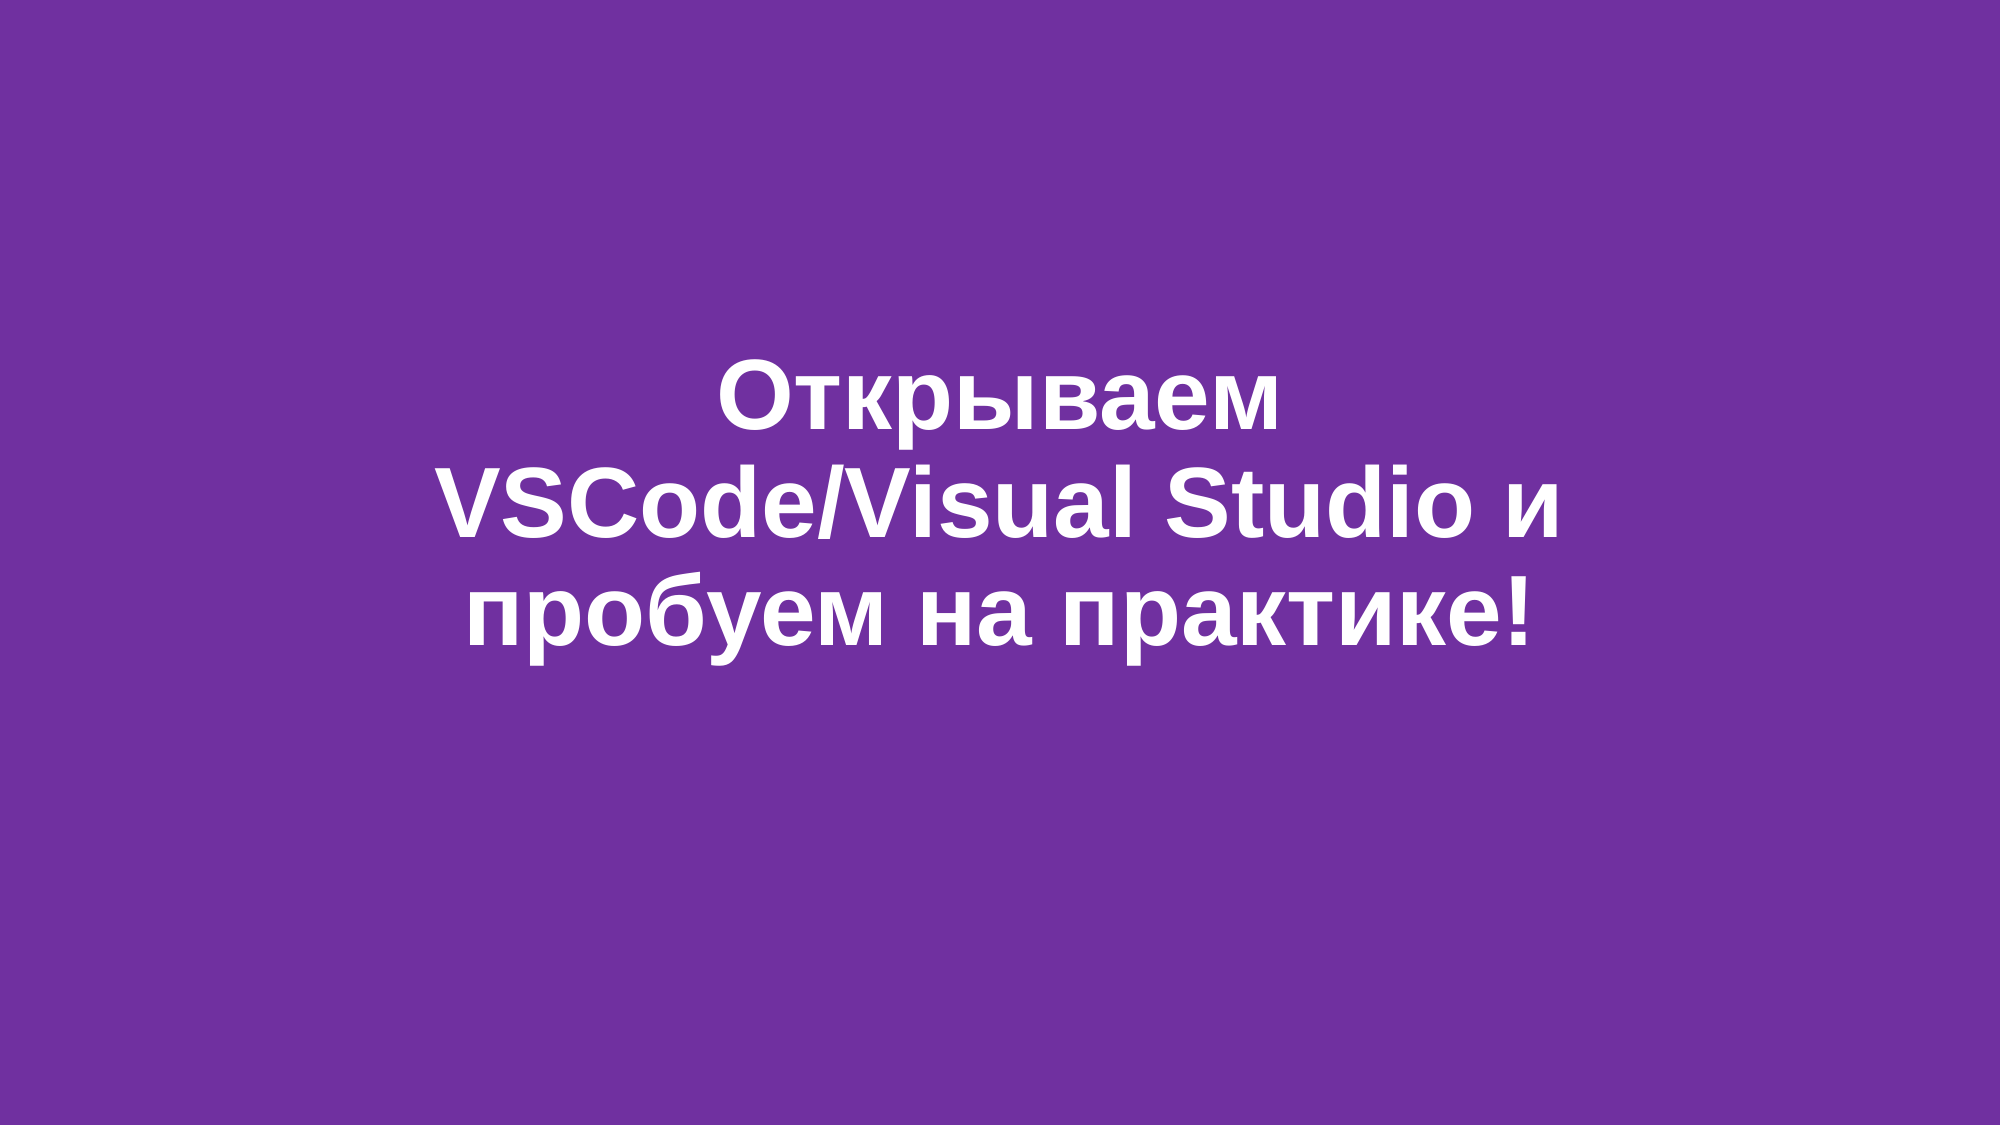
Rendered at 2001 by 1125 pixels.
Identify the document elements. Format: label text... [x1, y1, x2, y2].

title Открываем VSCode/Visual Studio и пробуем на практике! [374, 339, 1626, 672]
